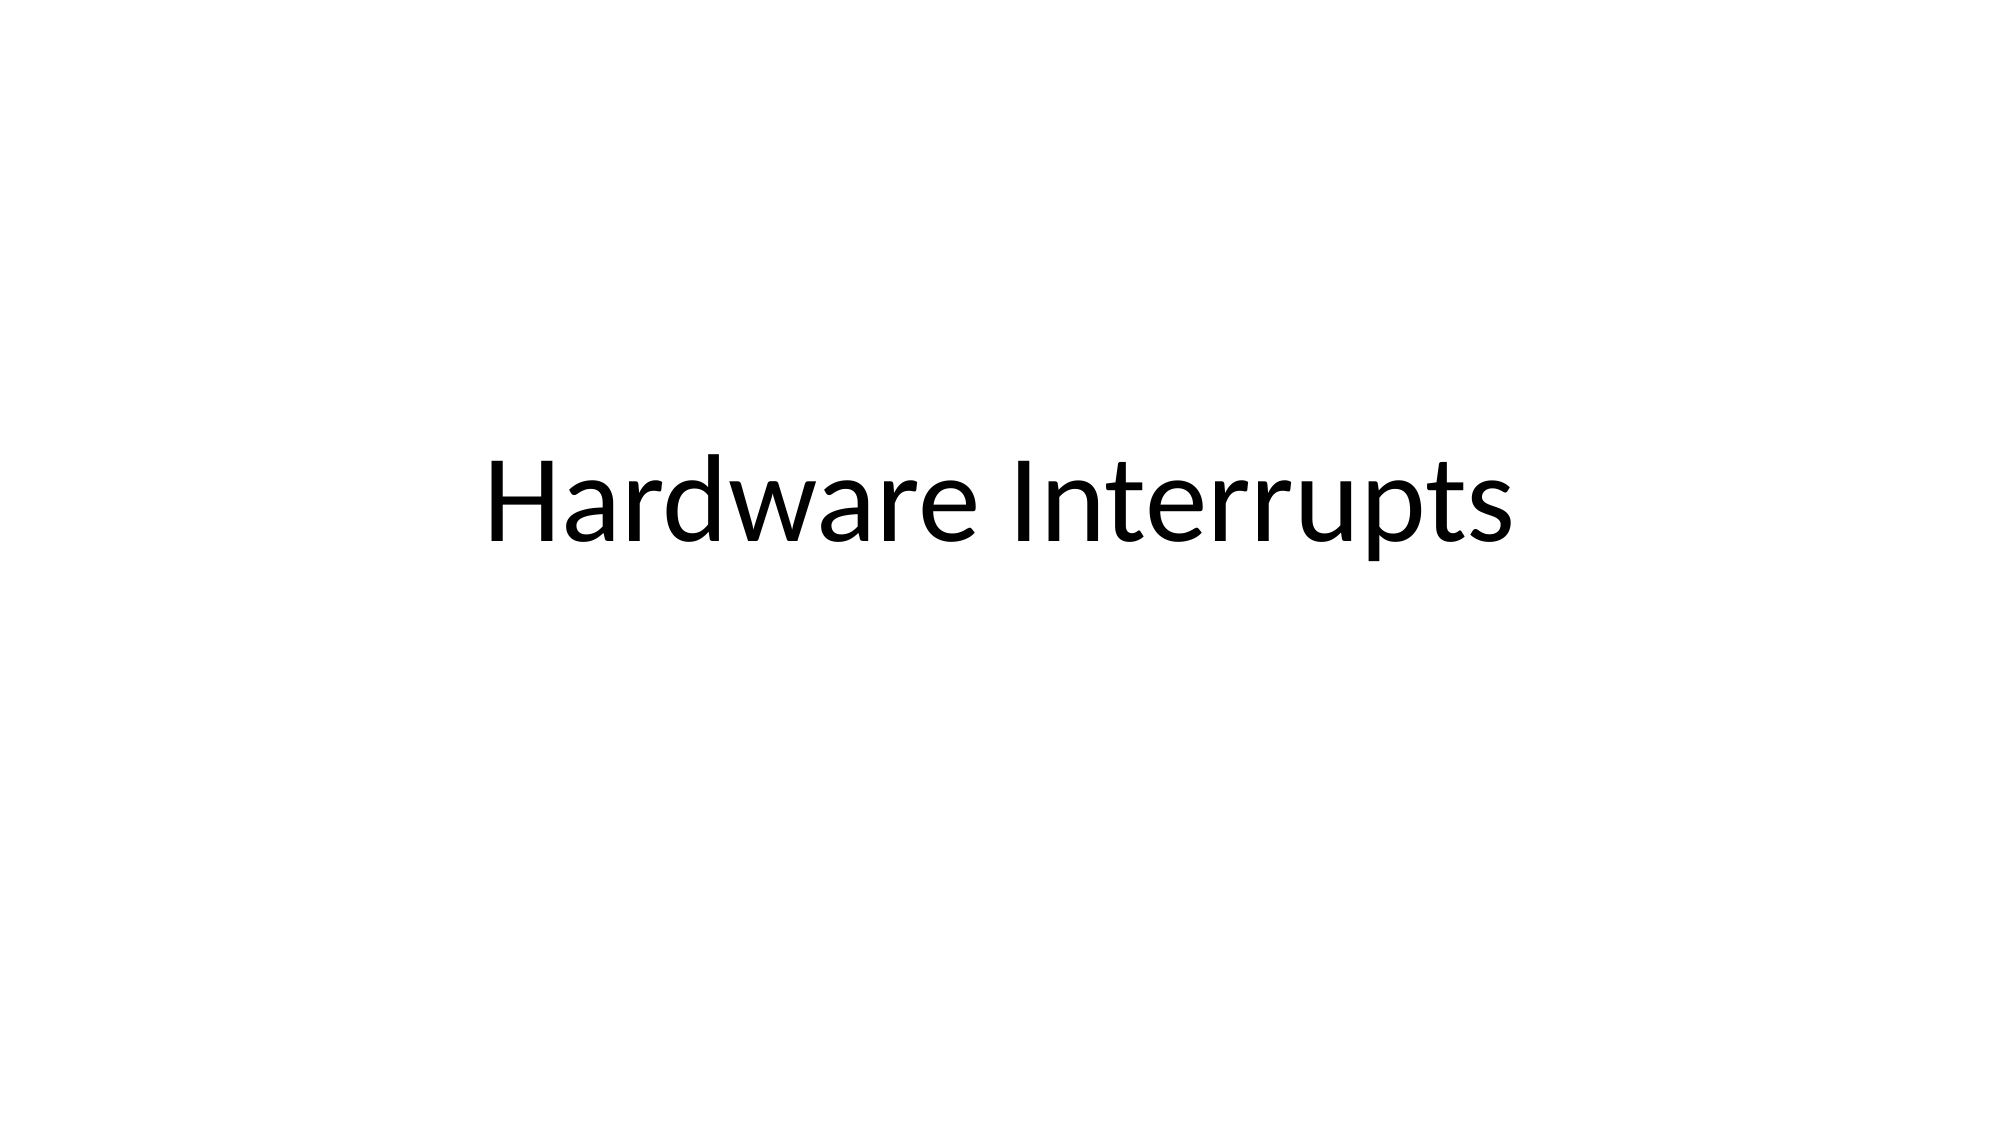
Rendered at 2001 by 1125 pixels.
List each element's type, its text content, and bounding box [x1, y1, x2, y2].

title Hardware Interrupts [249, 184, 1750, 576]
